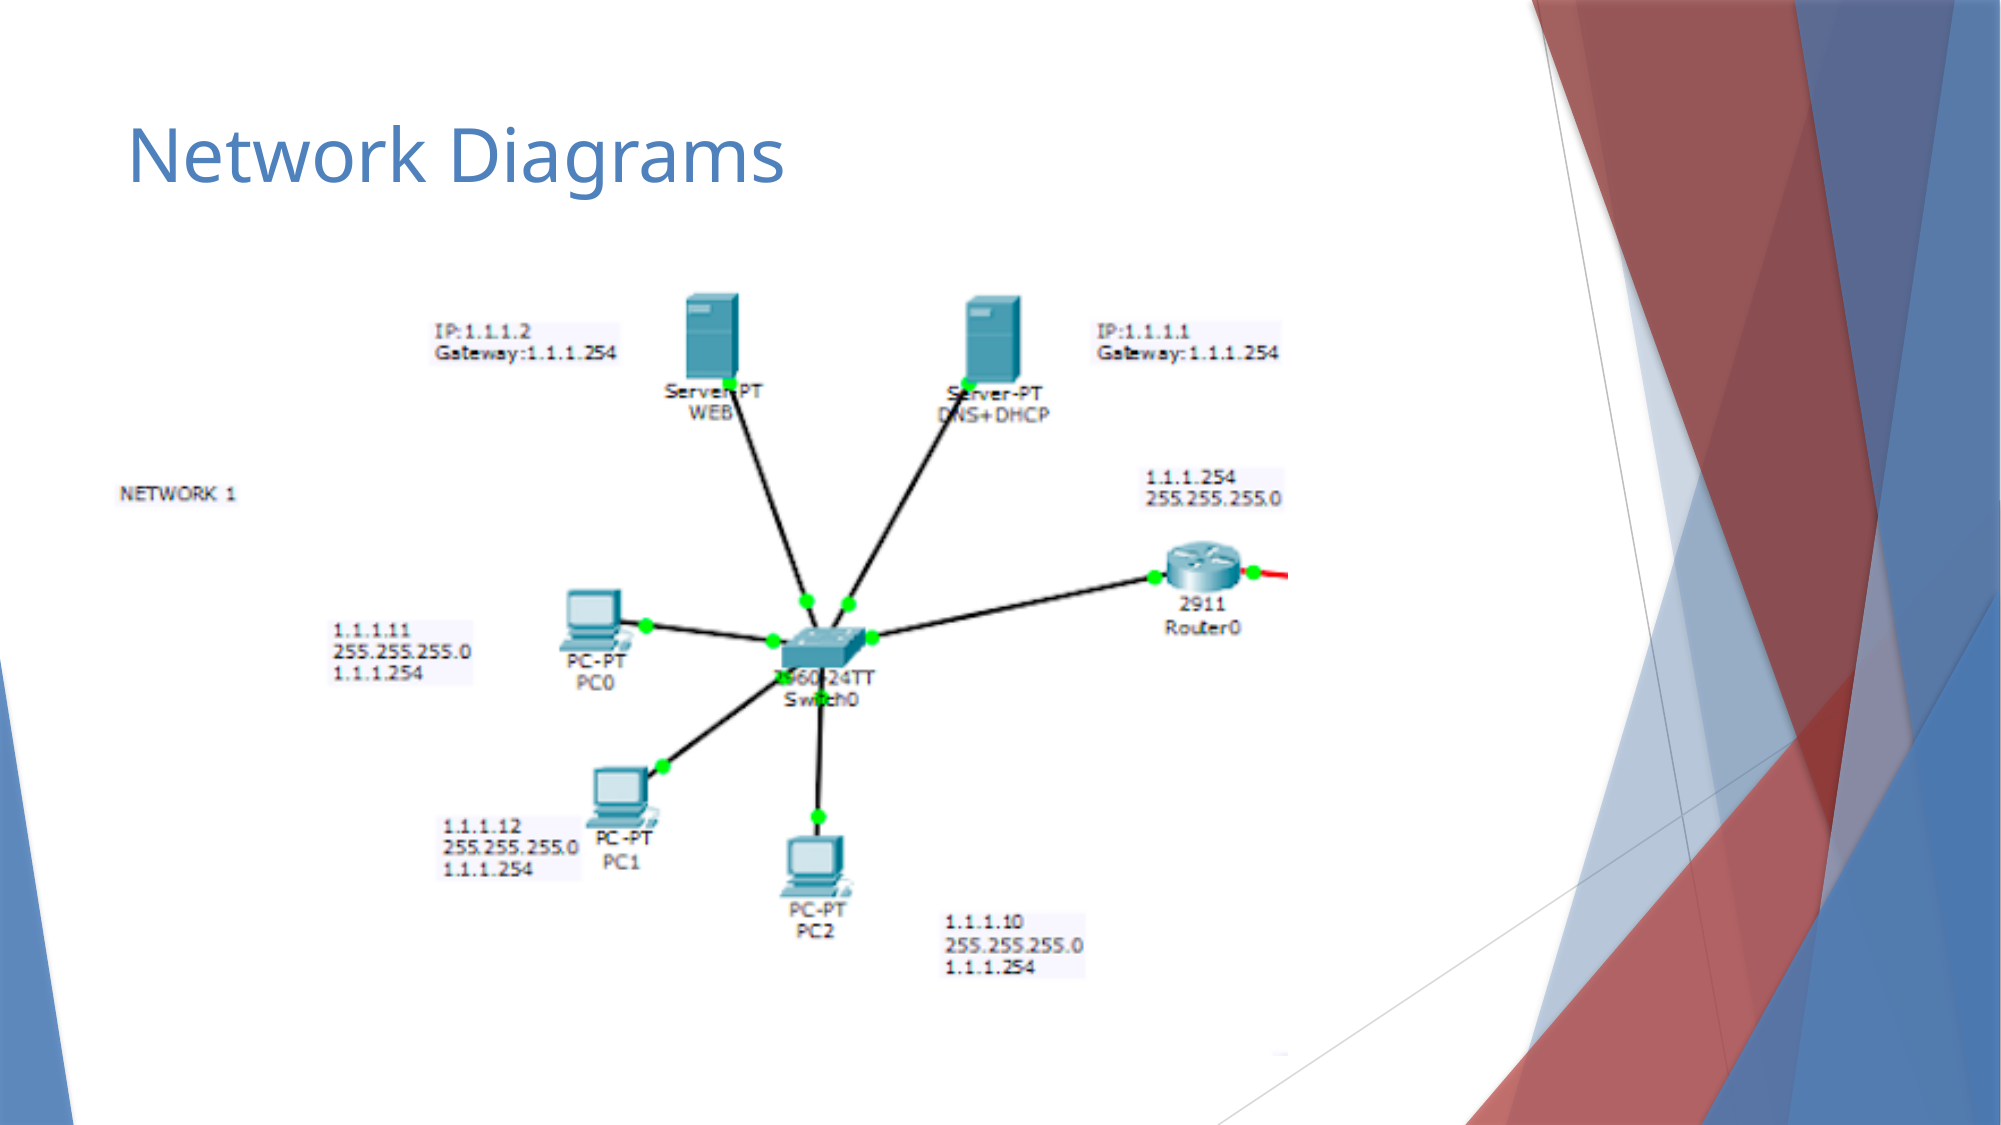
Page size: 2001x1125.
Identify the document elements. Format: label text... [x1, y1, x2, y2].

title Network Diagrams [111, 99, 1522, 317]
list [110, 207, 1288, 1057]
